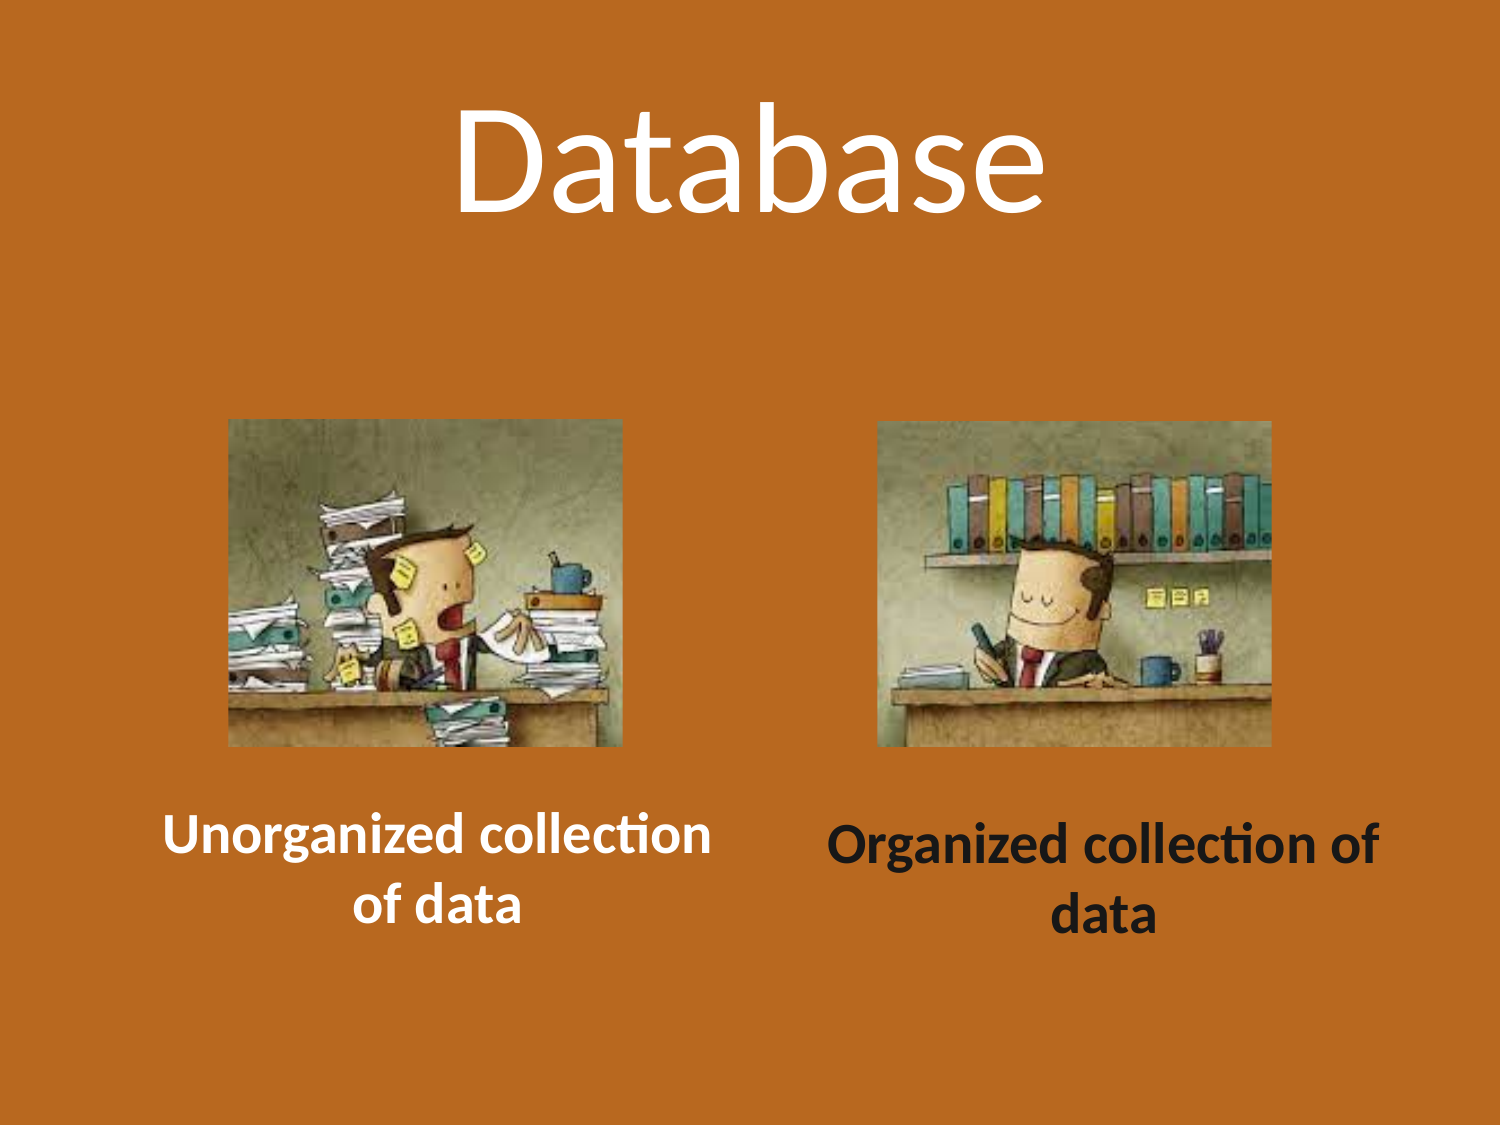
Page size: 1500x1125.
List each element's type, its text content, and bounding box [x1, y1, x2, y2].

picture [228, 419, 623, 747]
list Database [300, 68, 1200, 256]
picture [877, 421, 1272, 747]
text_box Unorganized collection of data [138, 787, 737, 943]
text_box Organized collection of data [782, 797, 1426, 953]
